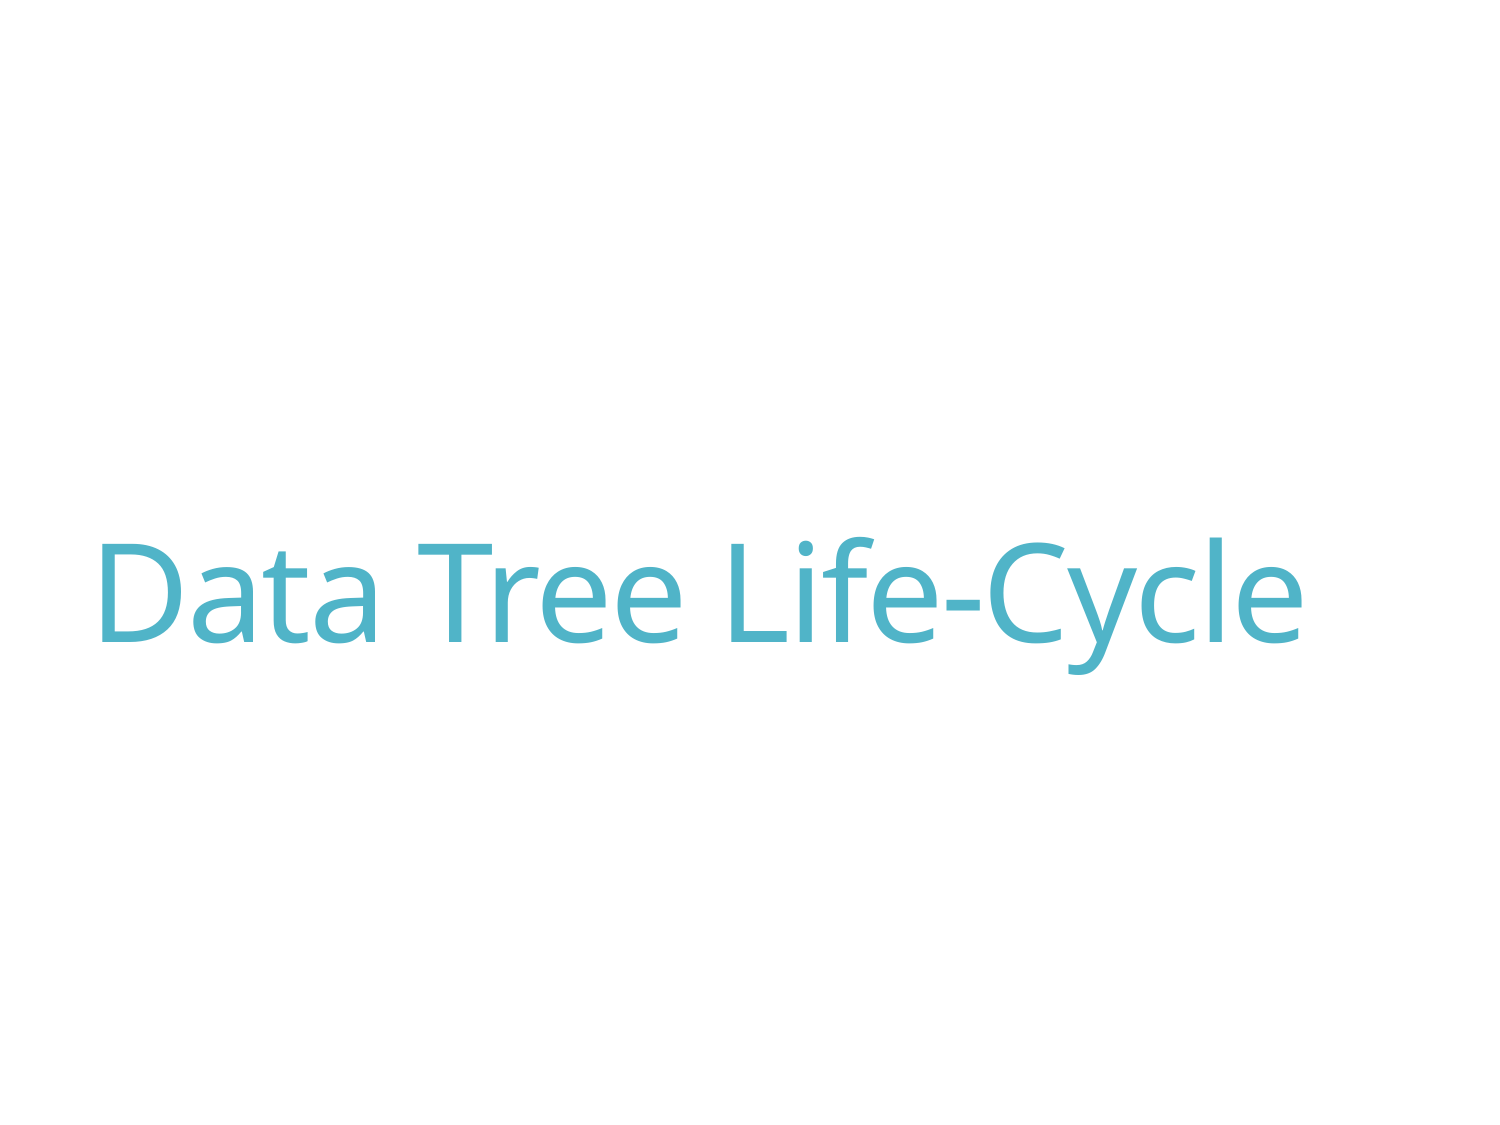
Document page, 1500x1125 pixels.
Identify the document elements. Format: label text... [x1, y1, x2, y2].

title Data Tree Life-Cycle [74, 125, 1401, 677]
